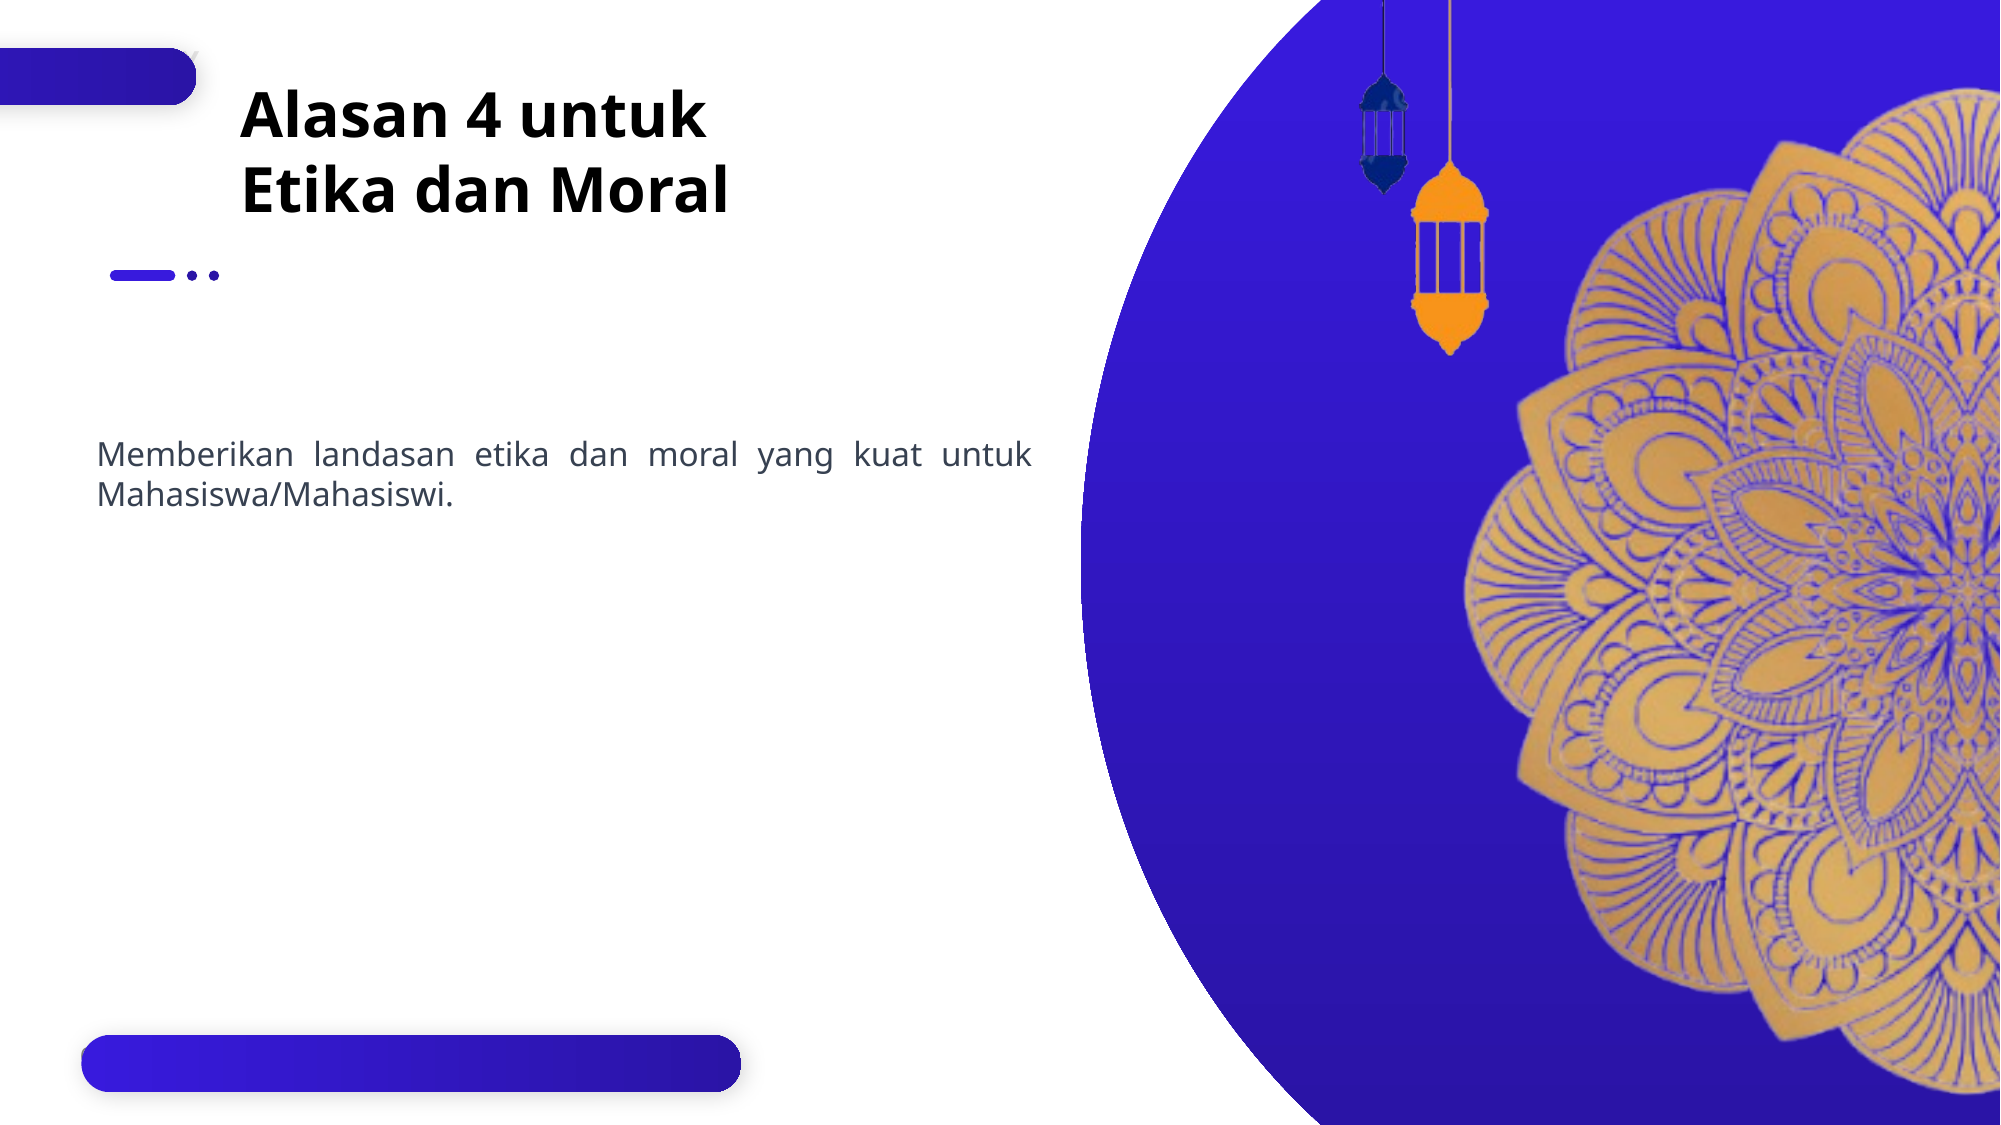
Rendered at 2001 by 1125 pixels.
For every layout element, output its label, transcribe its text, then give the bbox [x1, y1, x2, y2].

picture [1347, 0, 2000, 1125]
text_box [0, 47, 198, 107]
text_box Memberikan landasan etika dan moral yang kuat untuk Mahasiswa/Mahasiswi. [81, 426, 1049, 521]
text_box [80, 1033, 743, 1094]
text_box Alasan 4 untuk Etika dan Moral [225, 67, 886, 233]
